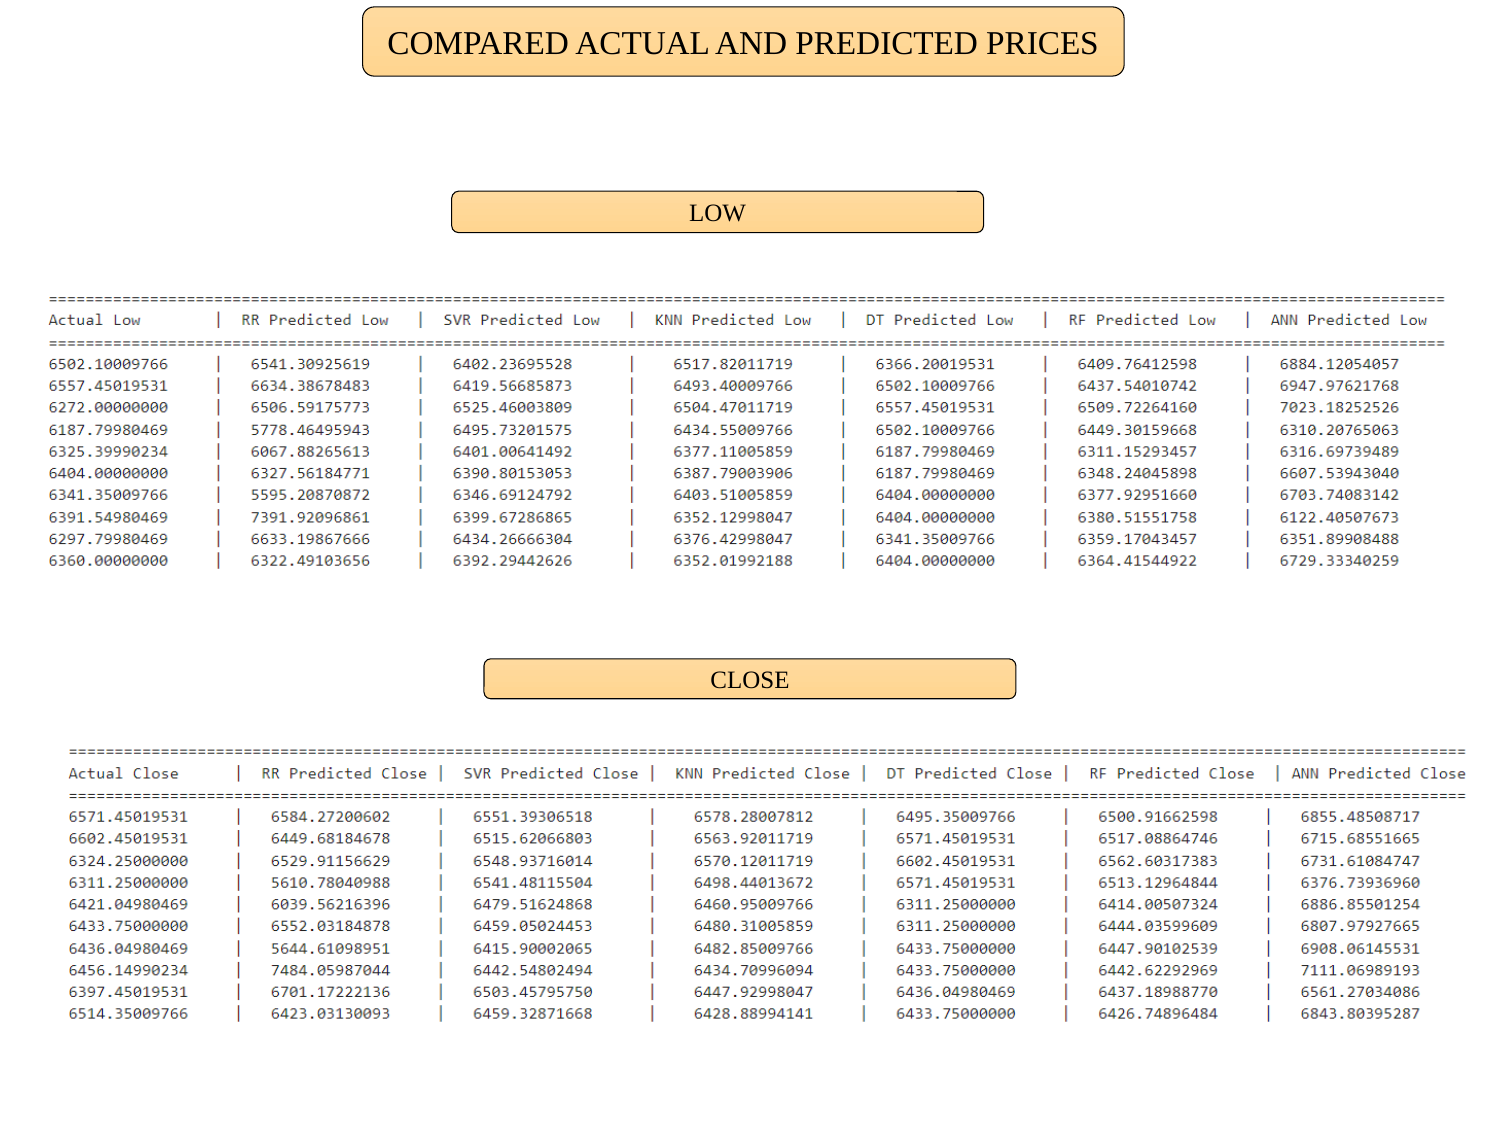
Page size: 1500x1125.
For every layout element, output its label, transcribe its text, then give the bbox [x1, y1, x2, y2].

text_box LOW [451, 190, 985, 234]
picture [66, 745, 1475, 1031]
picture [45, 291, 1454, 577]
text_box CLOSE [483, 658, 1017, 700]
text_box COMPARED ACTUAL AND PREDICTED PRICES [362, 6, 1125, 77]
